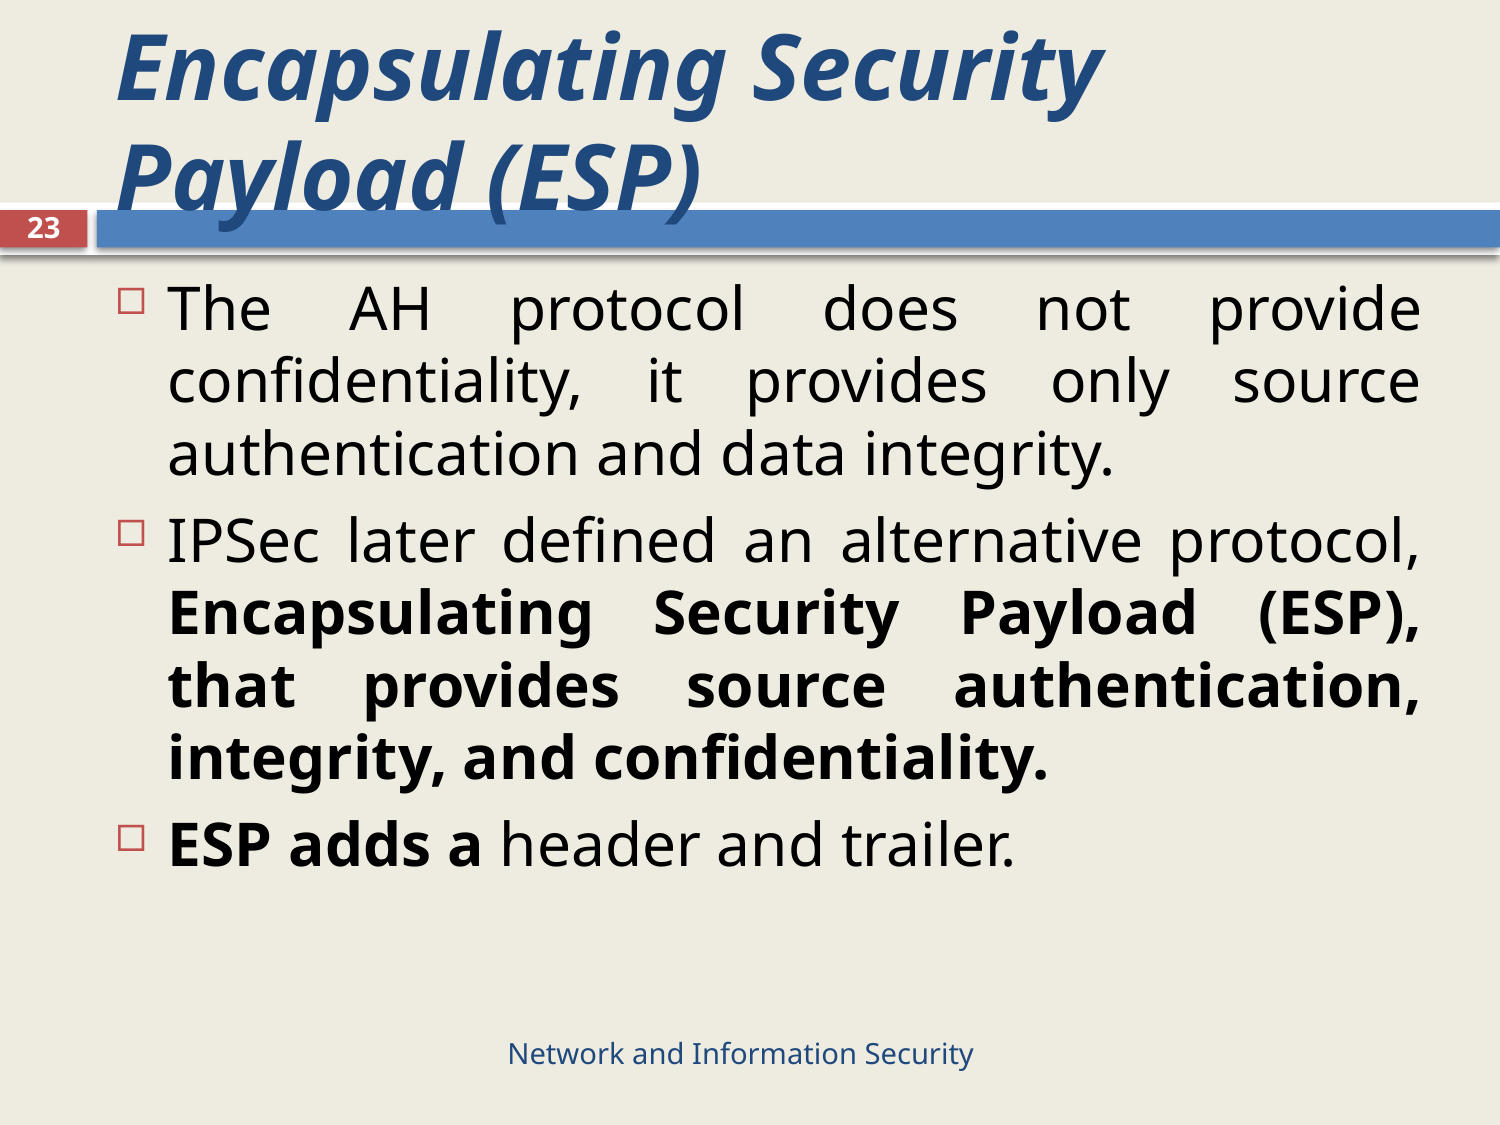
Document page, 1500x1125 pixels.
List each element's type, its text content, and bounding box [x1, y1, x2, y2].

list The AH protocol does not provide confidentiality, it provides only source authentication and data integrity. IPSec later defined an alternative protocol, Encapsulating Security Payload (ESP), that provides source authentication, integrity, and confidentiality. ESP adds a header and trailer. [100, 262, 1438, 1000]
slide_number 23 [0, 208, 88, 249]
footer Network and Information Security [99, 1024, 990, 1085]
title Encapsulating Security Payload (ESP) [100, 37, 1438, 200]
